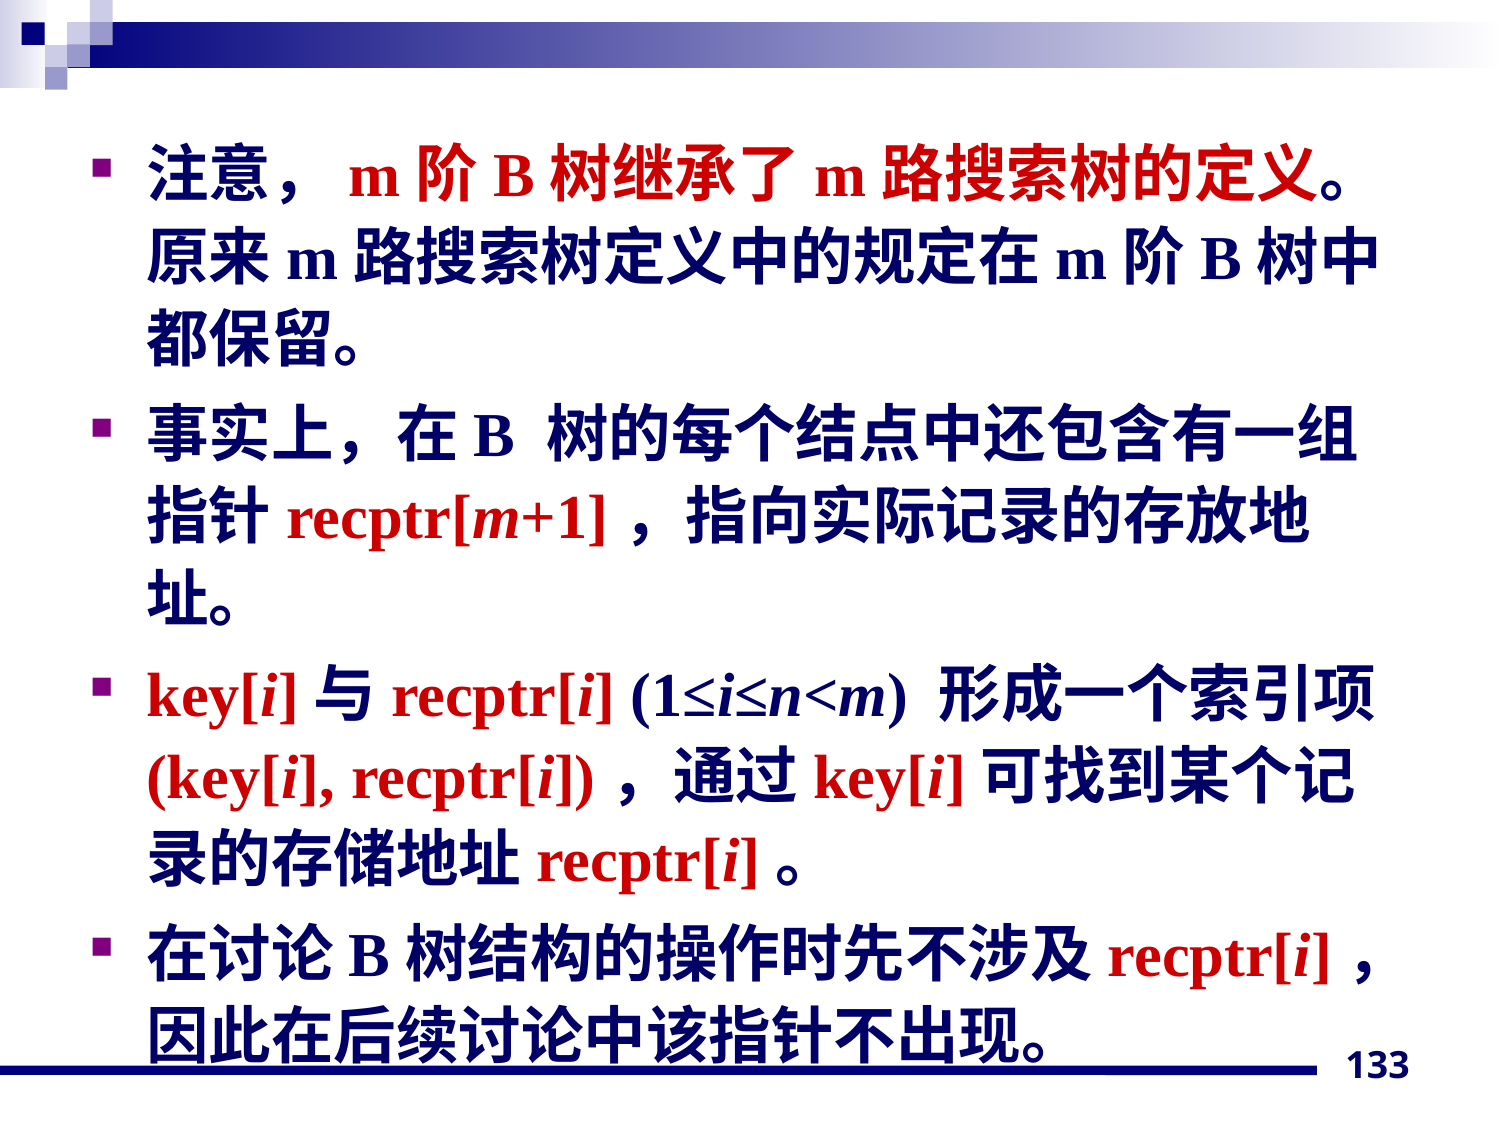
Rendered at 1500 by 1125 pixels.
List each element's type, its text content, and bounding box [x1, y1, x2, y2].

list 注意，m阶B树继承了m路搜索树的定义。原来m路搜索树定义中的规定在m阶B树中都保留。 事实上，在B 树的每个结点中还包含有一组指针recptr[m+1]，指向实际记录的存放地址。 key[i]与recptr[i] (1≤i≤n<m) 形成一个索引项 (key[i], recptr[i])，通过key[i]可找到某个记录的存储地址recptr[i]。 在讨论B树结构的操作时先不涉及recptr[i]，因此在后续讨论中该指针不出现。 [75, 119, 1425, 1041]
slide_number 133 [1074, 1041, 1425, 1100]
